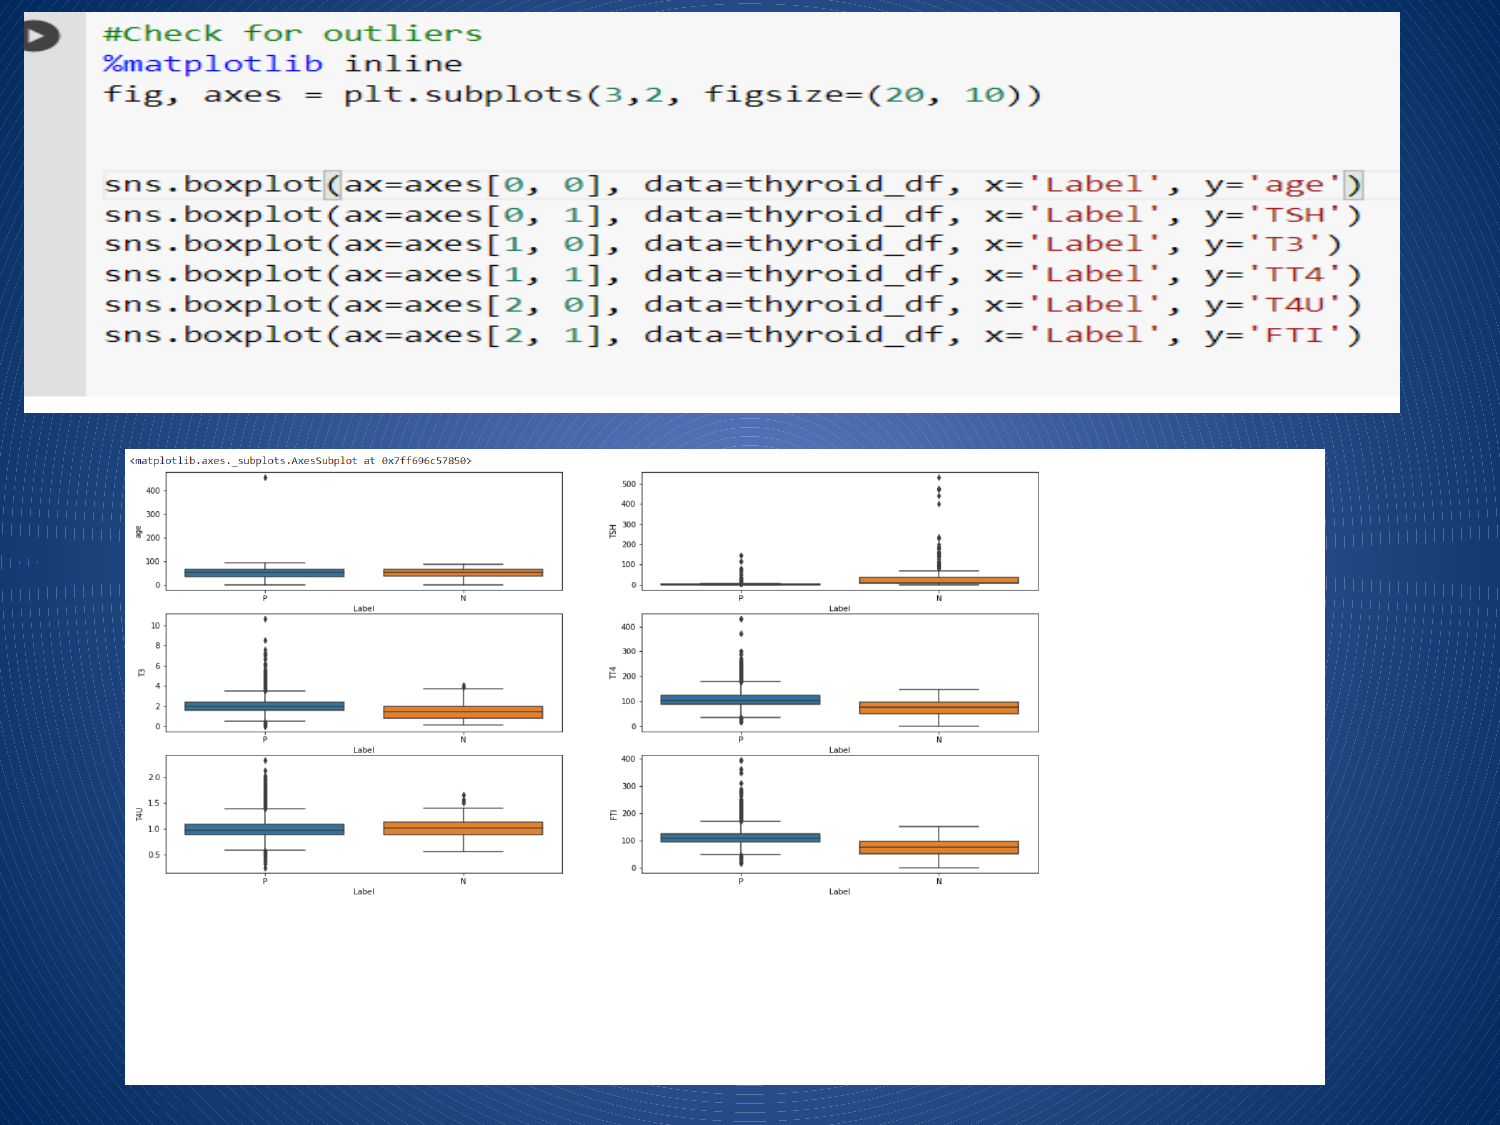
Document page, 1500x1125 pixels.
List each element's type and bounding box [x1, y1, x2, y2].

picture [24, 12, 1401, 413]
picture [124, 449, 1326, 1085]
